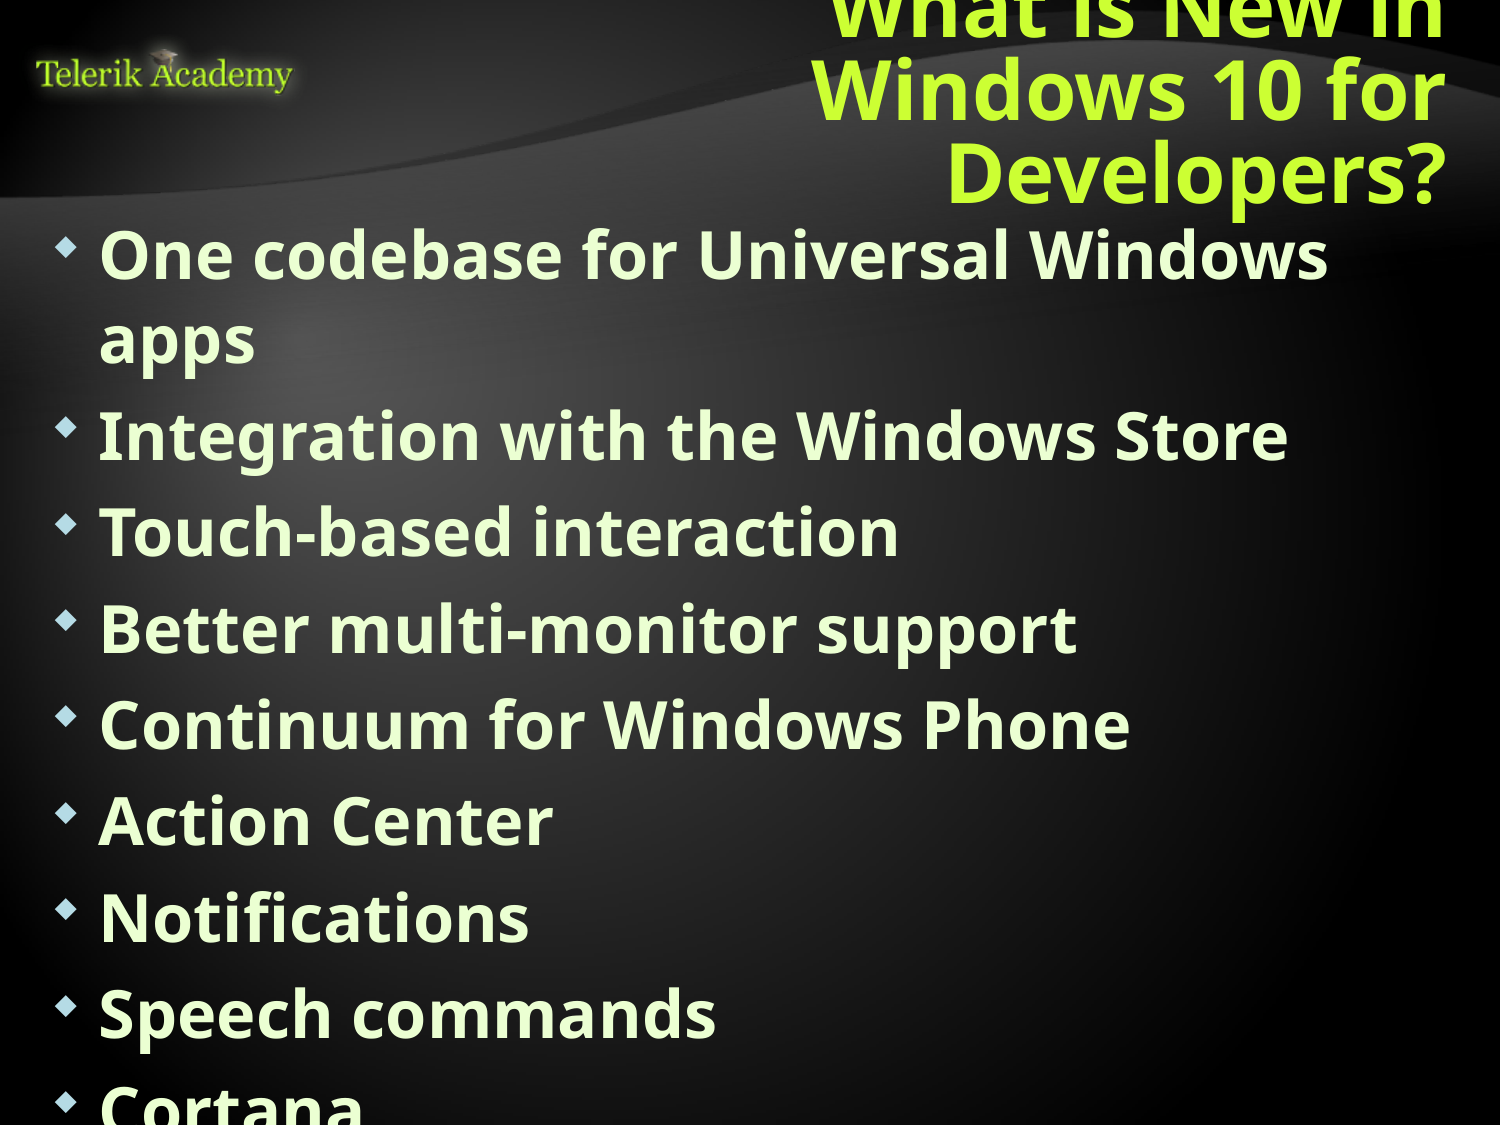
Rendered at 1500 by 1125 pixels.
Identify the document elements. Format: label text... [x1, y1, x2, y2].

picture [0, 0, 1500, 1125]
list One codebase for Universal Windows apps Integration with the Windows Store Touch-based interaction Better multi-monitor support Continuum for Windows Phone Action Center Notifications Speech commands Cortana [37, 201, 1463, 1095]
title What is New in Windows 10 for Developers? [300, 12, 1463, 179]
